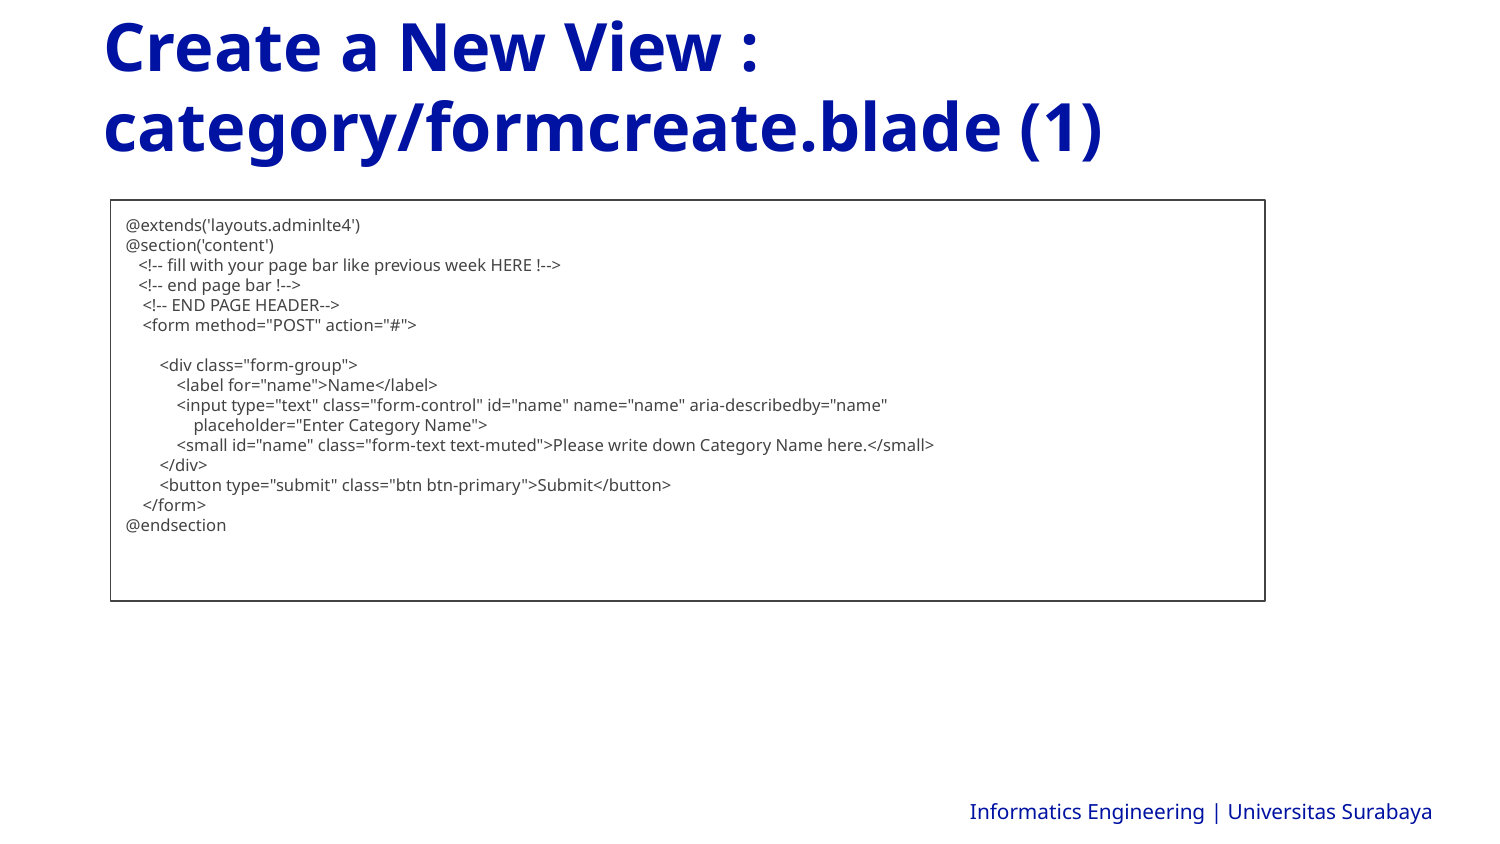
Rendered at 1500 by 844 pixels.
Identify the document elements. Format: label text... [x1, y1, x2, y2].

text_box Informatics Engineering | Universitas Surabaya [953, 791, 1448, 828]
list @extends('layouts.adminlte4') @section('content') <!-- fill with your page bar like previous week HERE !--> <!-- end page bar !--> <!-- END PAGE HEADER--> <form method="POST" action="#"> <div class="form-group"> <label for="name">Name</label> <input type="text" class="form-control" id="name" name="name" aria-describedby="name" placeholder="Enter Category Name"> <small id="name" class="form-text text-muted">Please write down Category Name here.</small> </div> <button type="submit" class="btn btn-primary">Submit</button> </form> @endsection [110, 200, 1266, 602]
title Create a New View : category/formcreate.blade (1) [88, 12, 1308, 181]
